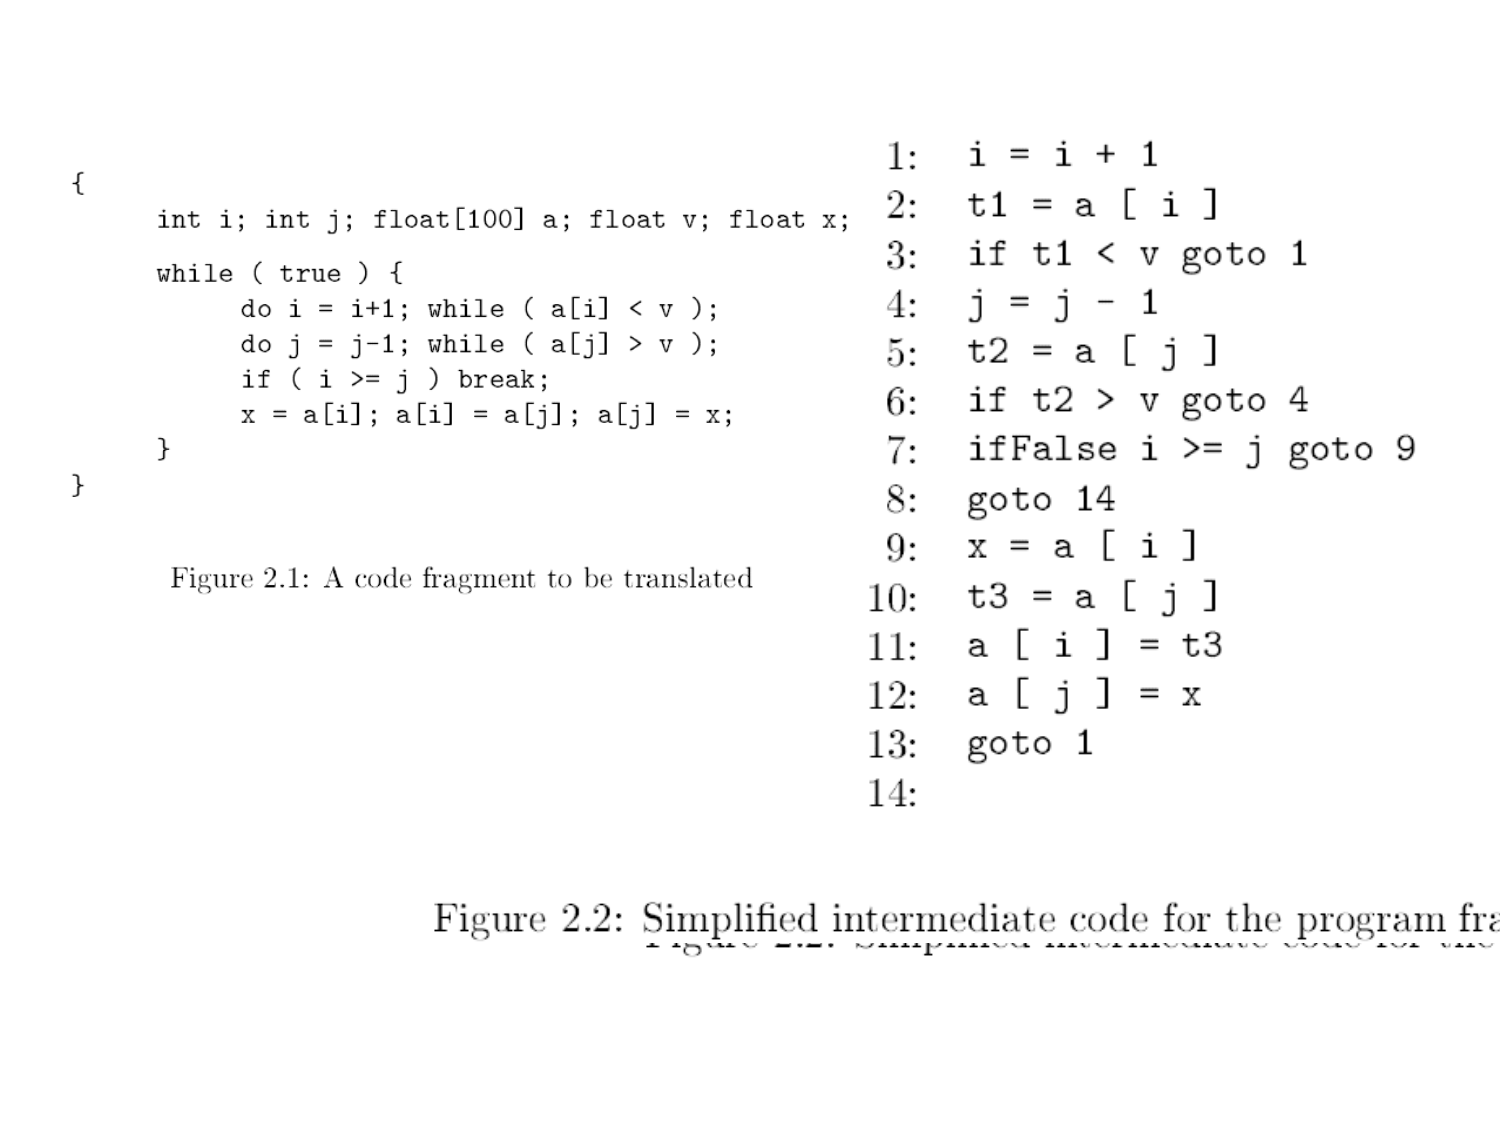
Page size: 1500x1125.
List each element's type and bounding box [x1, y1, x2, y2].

picture [0, 124, 1500, 959]
